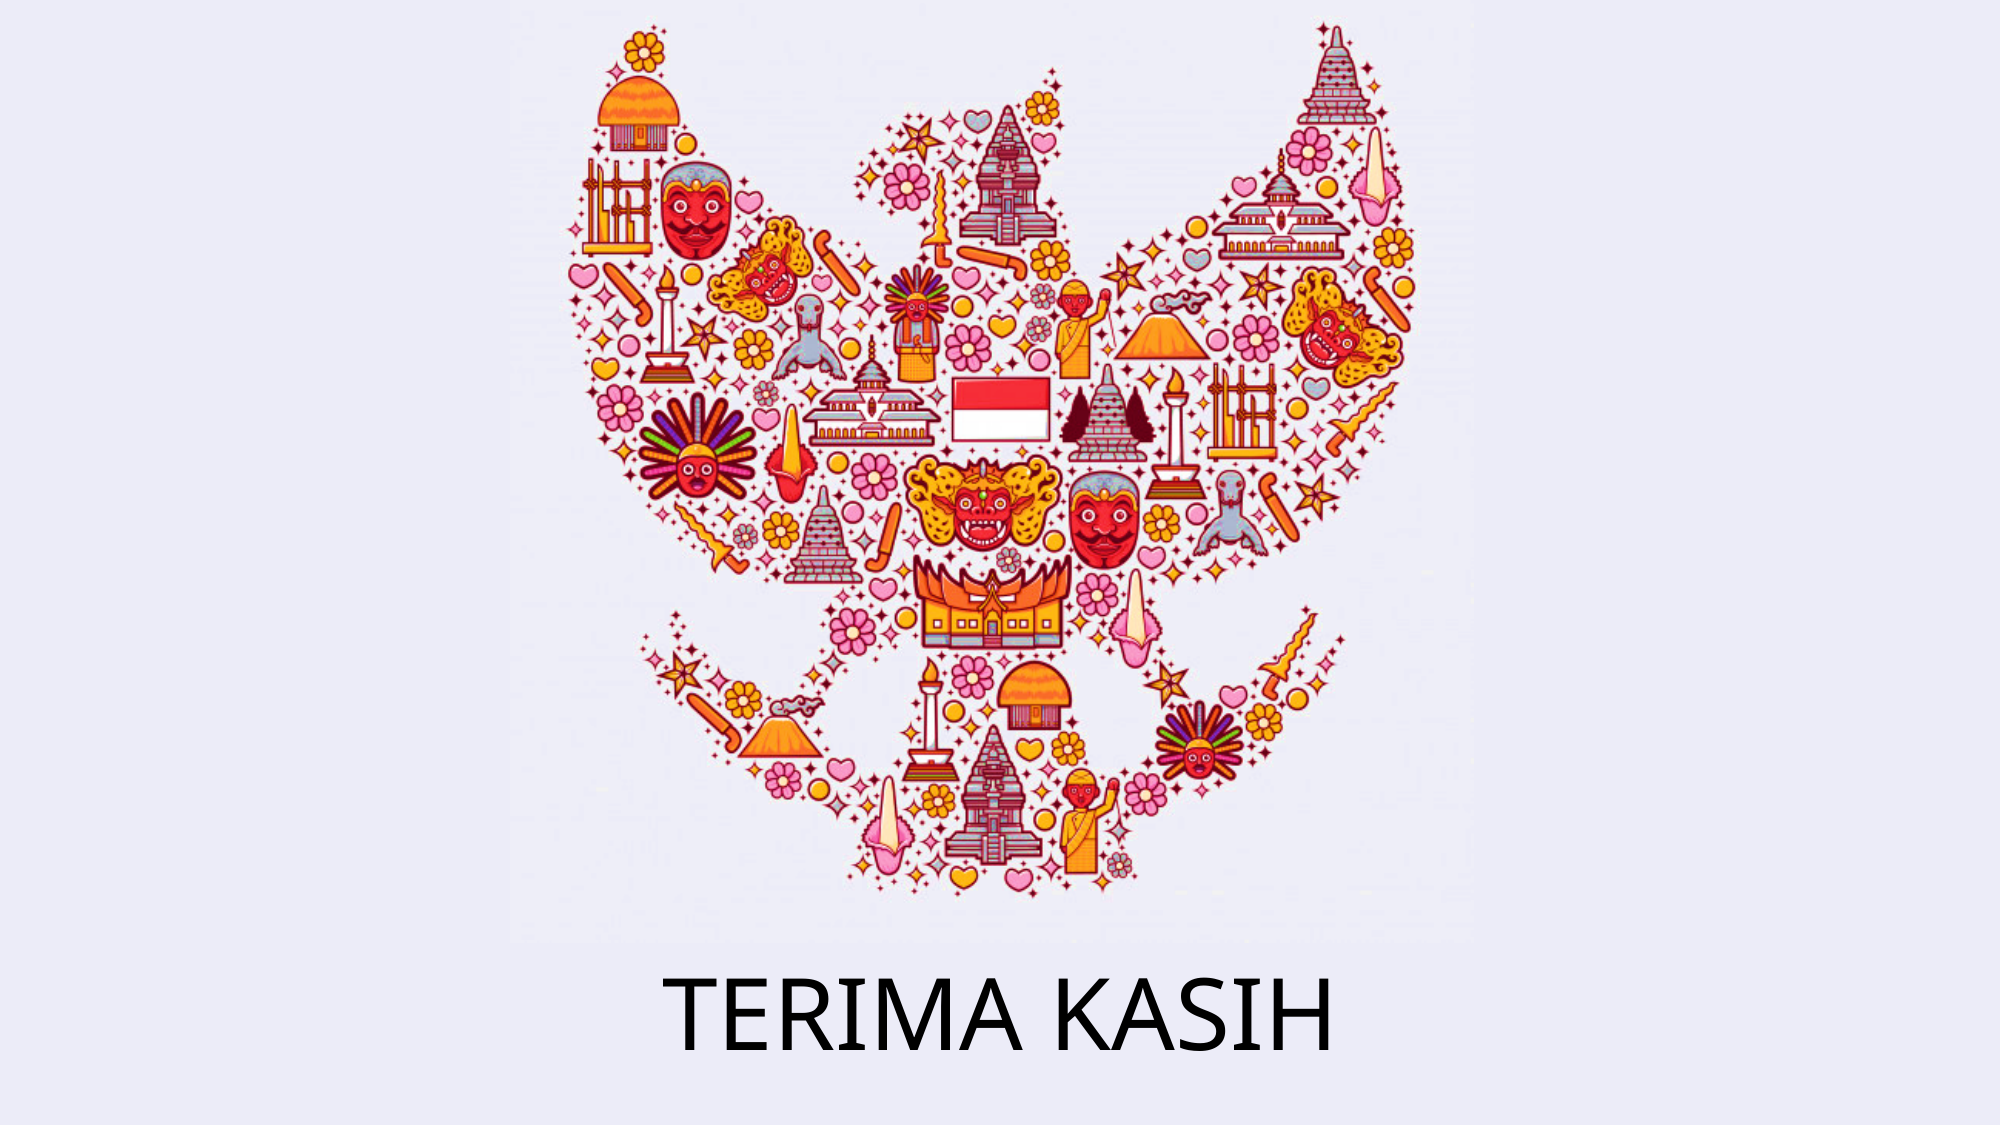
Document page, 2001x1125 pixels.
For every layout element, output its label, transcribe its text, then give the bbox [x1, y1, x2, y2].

picture [510, 0, 1475, 943]
text_box TERIMA KASIH [510, 940, 1491, 1081]
